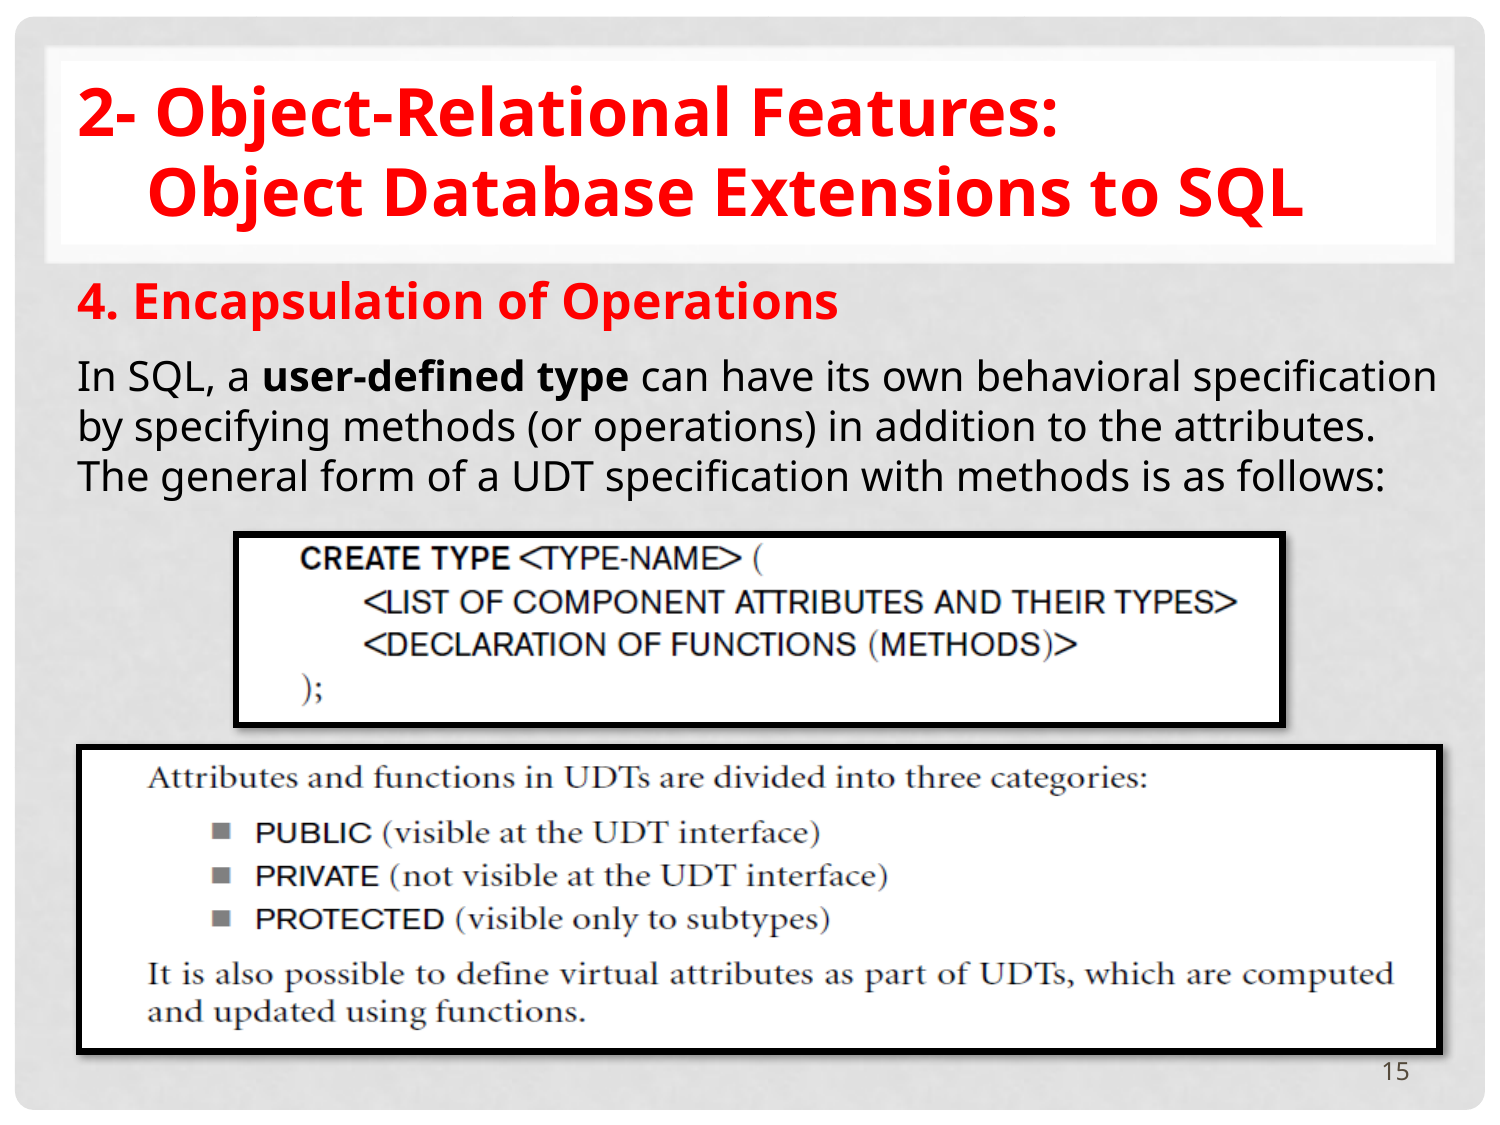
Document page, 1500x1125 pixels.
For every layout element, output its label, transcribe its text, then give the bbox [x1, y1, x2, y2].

text_box 4. Encapsulation of Operations In SQL, a user-defined type can have its own behavioral specification by specifying methods (or operations) in addition to the attributes. The general form of a UDT specification with methods is as follows: [62, 262, 1500, 507]
picture [238, 537, 1280, 723]
text_box 2- Object-Relational Features: Object Database Extensions to SQL [62, 62, 1450, 238]
picture [81, 749, 1437, 1049]
slide_number 15 [1074, 1064, 1425, 1103]
